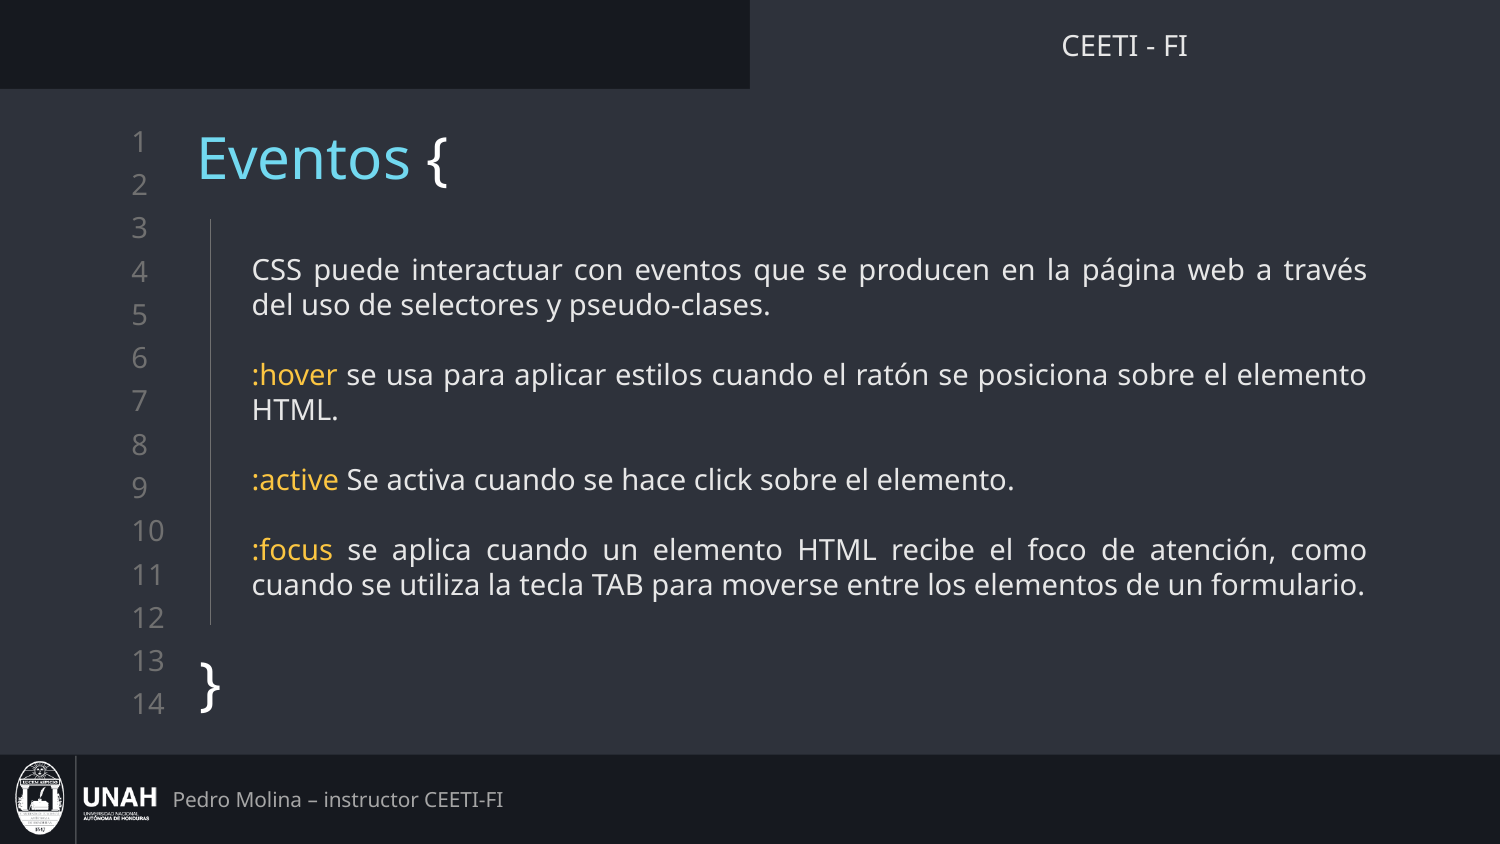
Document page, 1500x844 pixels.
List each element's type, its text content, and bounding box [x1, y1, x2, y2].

picture [11, 750, 158, 844]
subtitle CSS puede interactuar con eventos que se producen en la página web a través del uso de selectores y pseudo-clases. :hover se usa para aplicar estilos cuando el ratón se posiciona sobre el elemento HTML. :active Se activa cuando se hace click sobre el elemento. :focus se aplica cuando un elemento HTML recibe el foco de atención, como cuando se utiliza la tecla TAB para moverse entre los elementos de un formulario. [236, 192, 1384, 696]
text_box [168, 218, 253, 813]
title Eventos { [180, 39, 959, 217]
text_box Pedro Molina – instructor CEETI-FI [163, 770, 693, 829]
text_box CEETI - FI [749, 15, 1500, 74]
